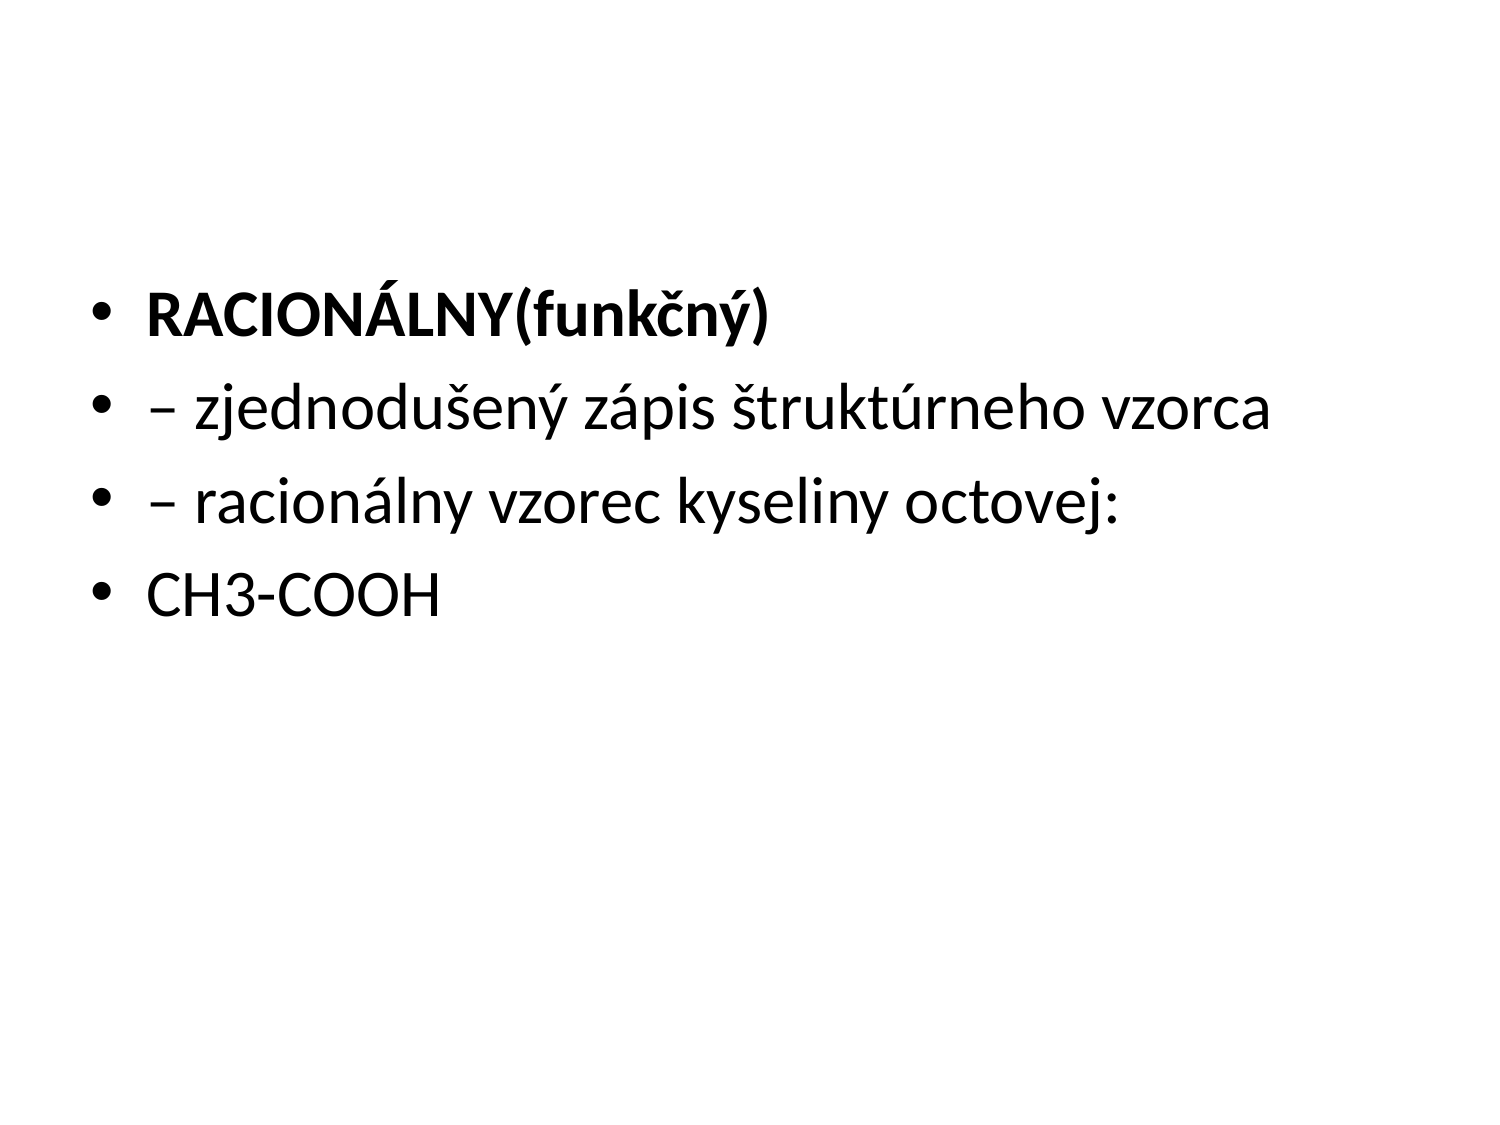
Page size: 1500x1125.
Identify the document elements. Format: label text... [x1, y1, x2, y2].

list RACIONÁLNY(funkčný) – zjednodušený zápis štruktúrneho vzorca – racionálny vzorec kyseliny octovej: CH3-COOH [75, 262, 1425, 1005]
